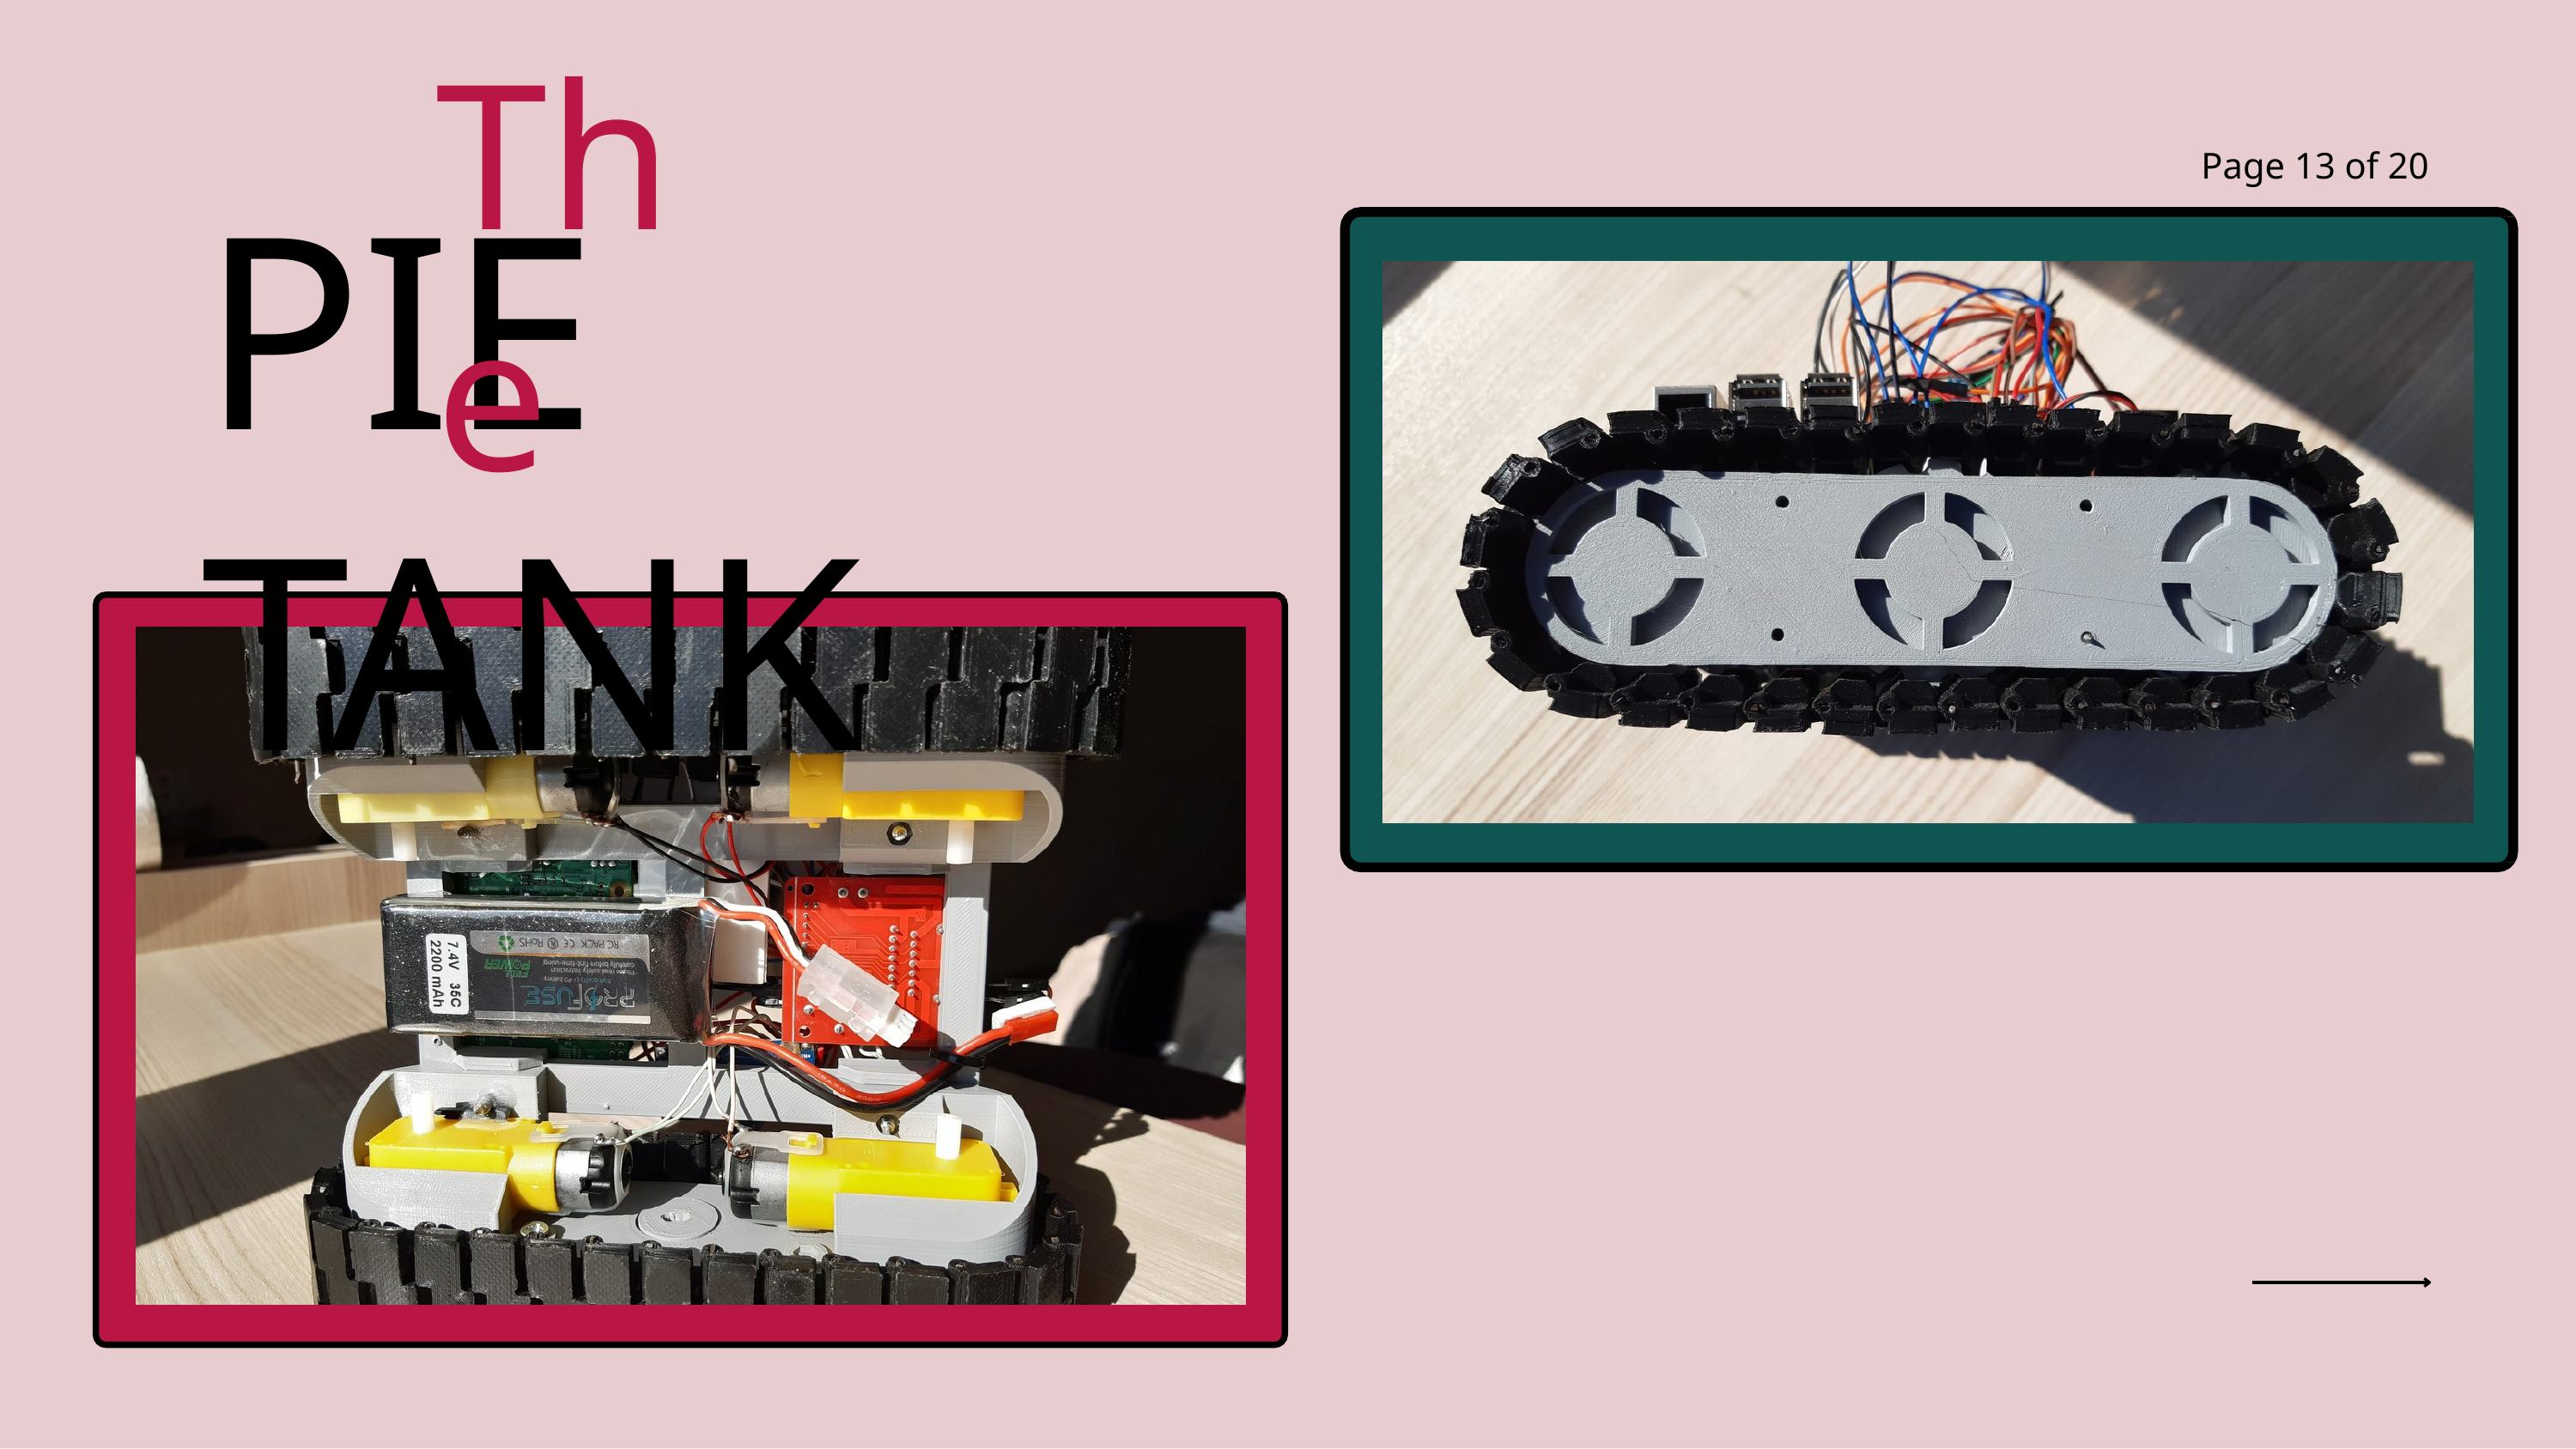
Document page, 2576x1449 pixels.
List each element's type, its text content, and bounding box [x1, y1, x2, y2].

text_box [1340, 206, 2518, 873]
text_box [2252, 1276, 2432, 1288]
text_box Page 13 of 20 [2199, 141, 2433, 186]
title PIE TANK [199, 161, 926, 590]
text_box The [434, 26, 693, 512]
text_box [92, 591, 1289, 1349]
